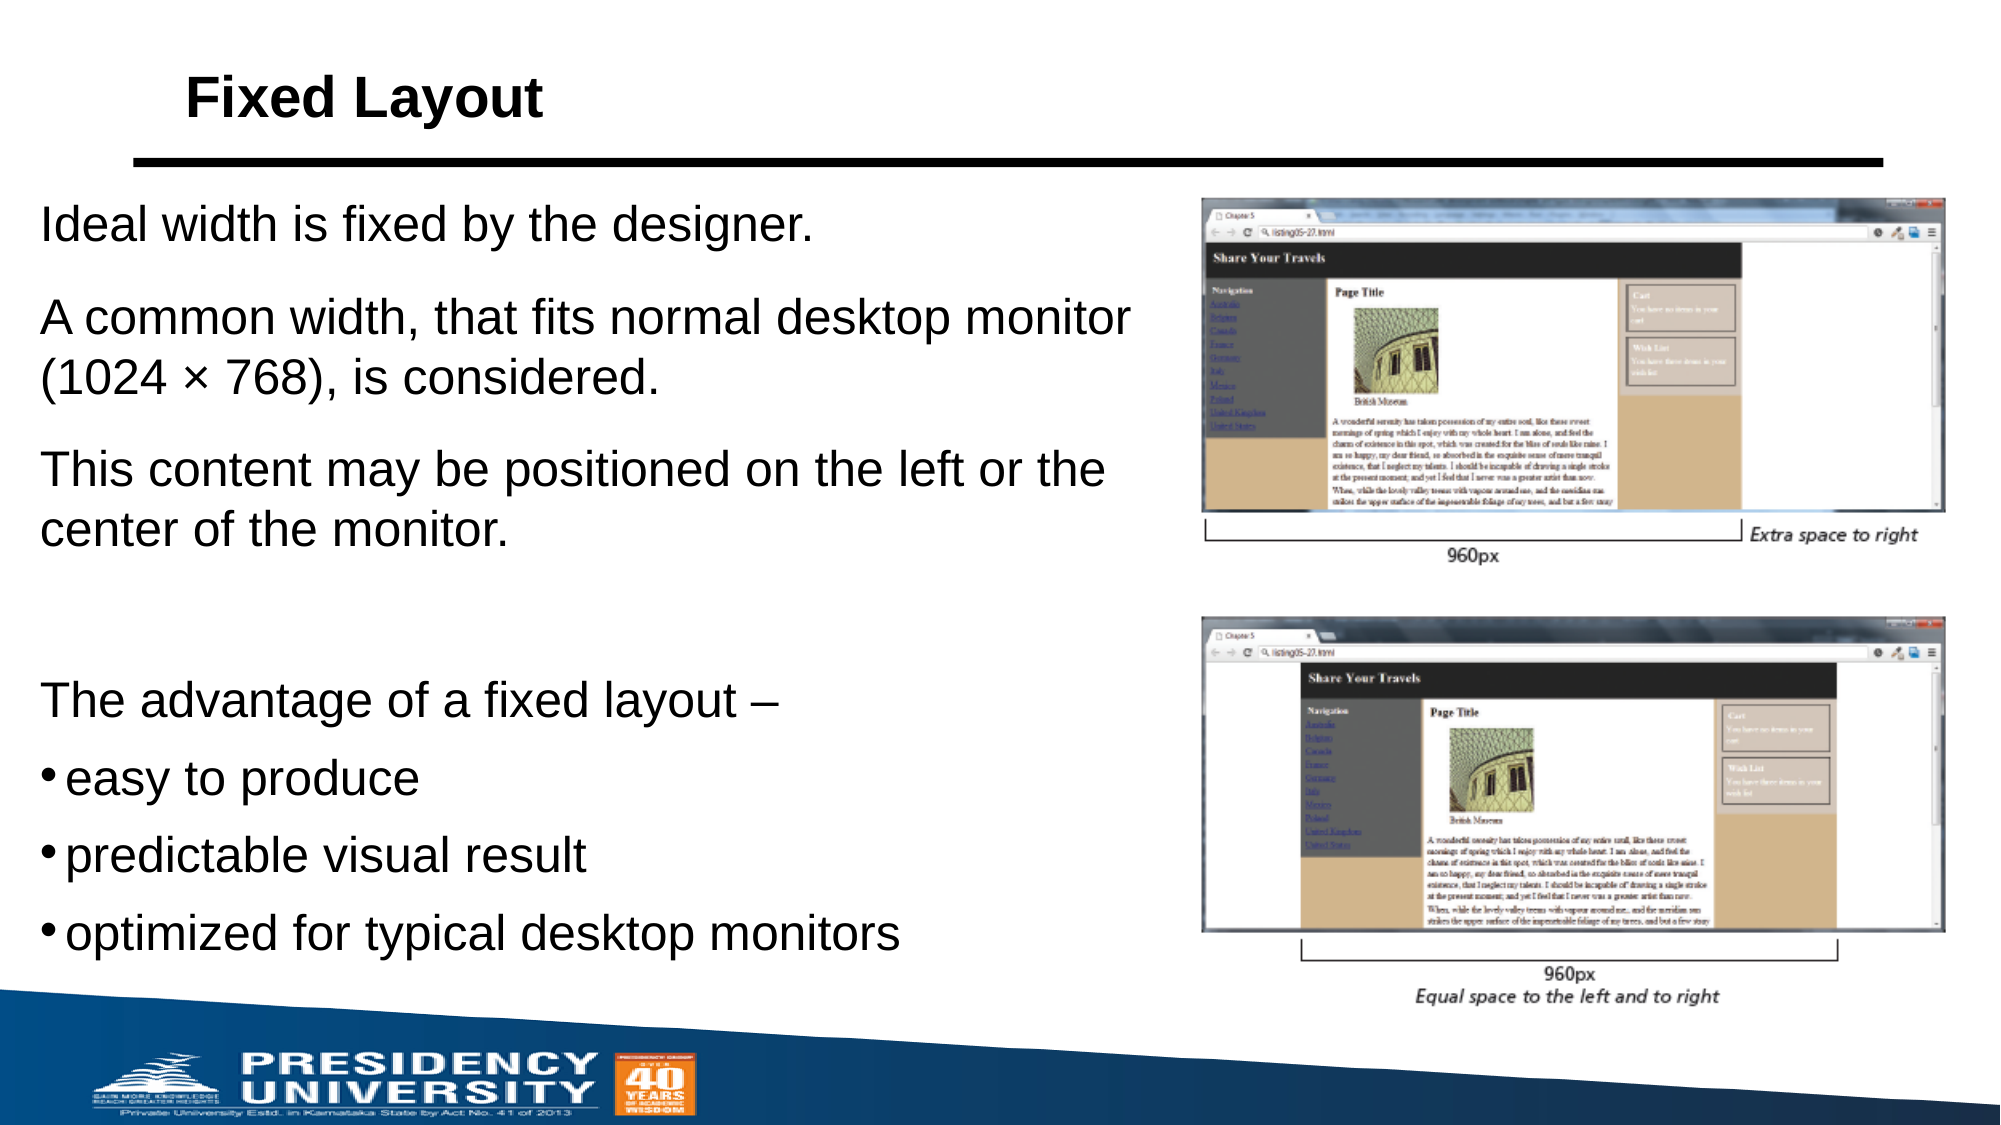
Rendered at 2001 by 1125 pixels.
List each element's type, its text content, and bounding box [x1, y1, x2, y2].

picture [0, 187, 2000, 1125]
list Ideal width is fixed by the designer. A common width, that fits normal desktop monitor (1024 × 768), is considered. This content may be positioned on the left or the center of the monitor. The advantage of a fixed layout – easy to produce predictable visual result optimized for typical desktop monitors [29, 186, 1252, 1034]
title Fixed Layout [174, 64, 561, 136]
